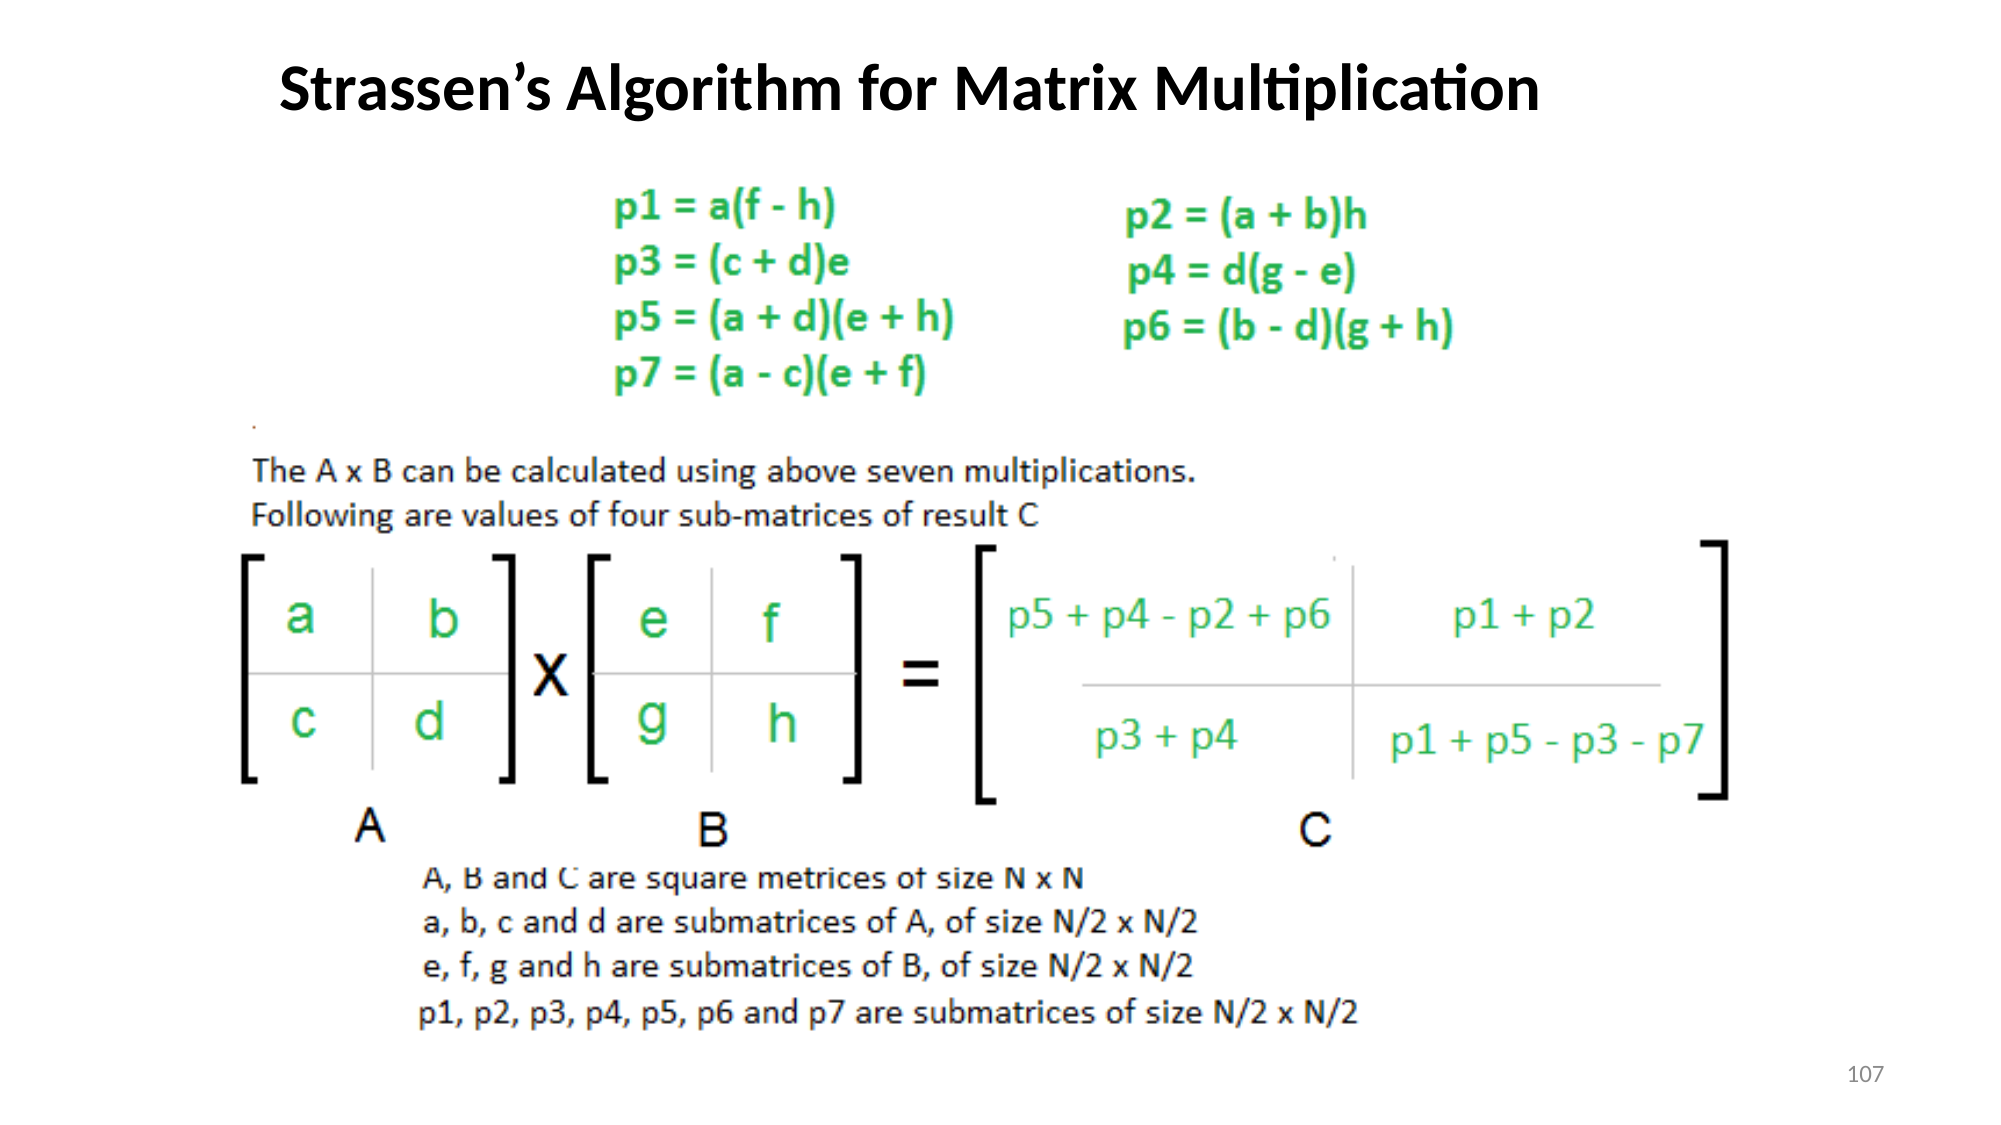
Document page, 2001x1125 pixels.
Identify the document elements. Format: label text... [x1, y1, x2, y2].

picture [235, 162, 1753, 1076]
title Strassen’s Algorithm for Matrix Multiplication [249, 17, 1588, 150]
slide_number 107 [1433, 1042, 1900, 1103]
